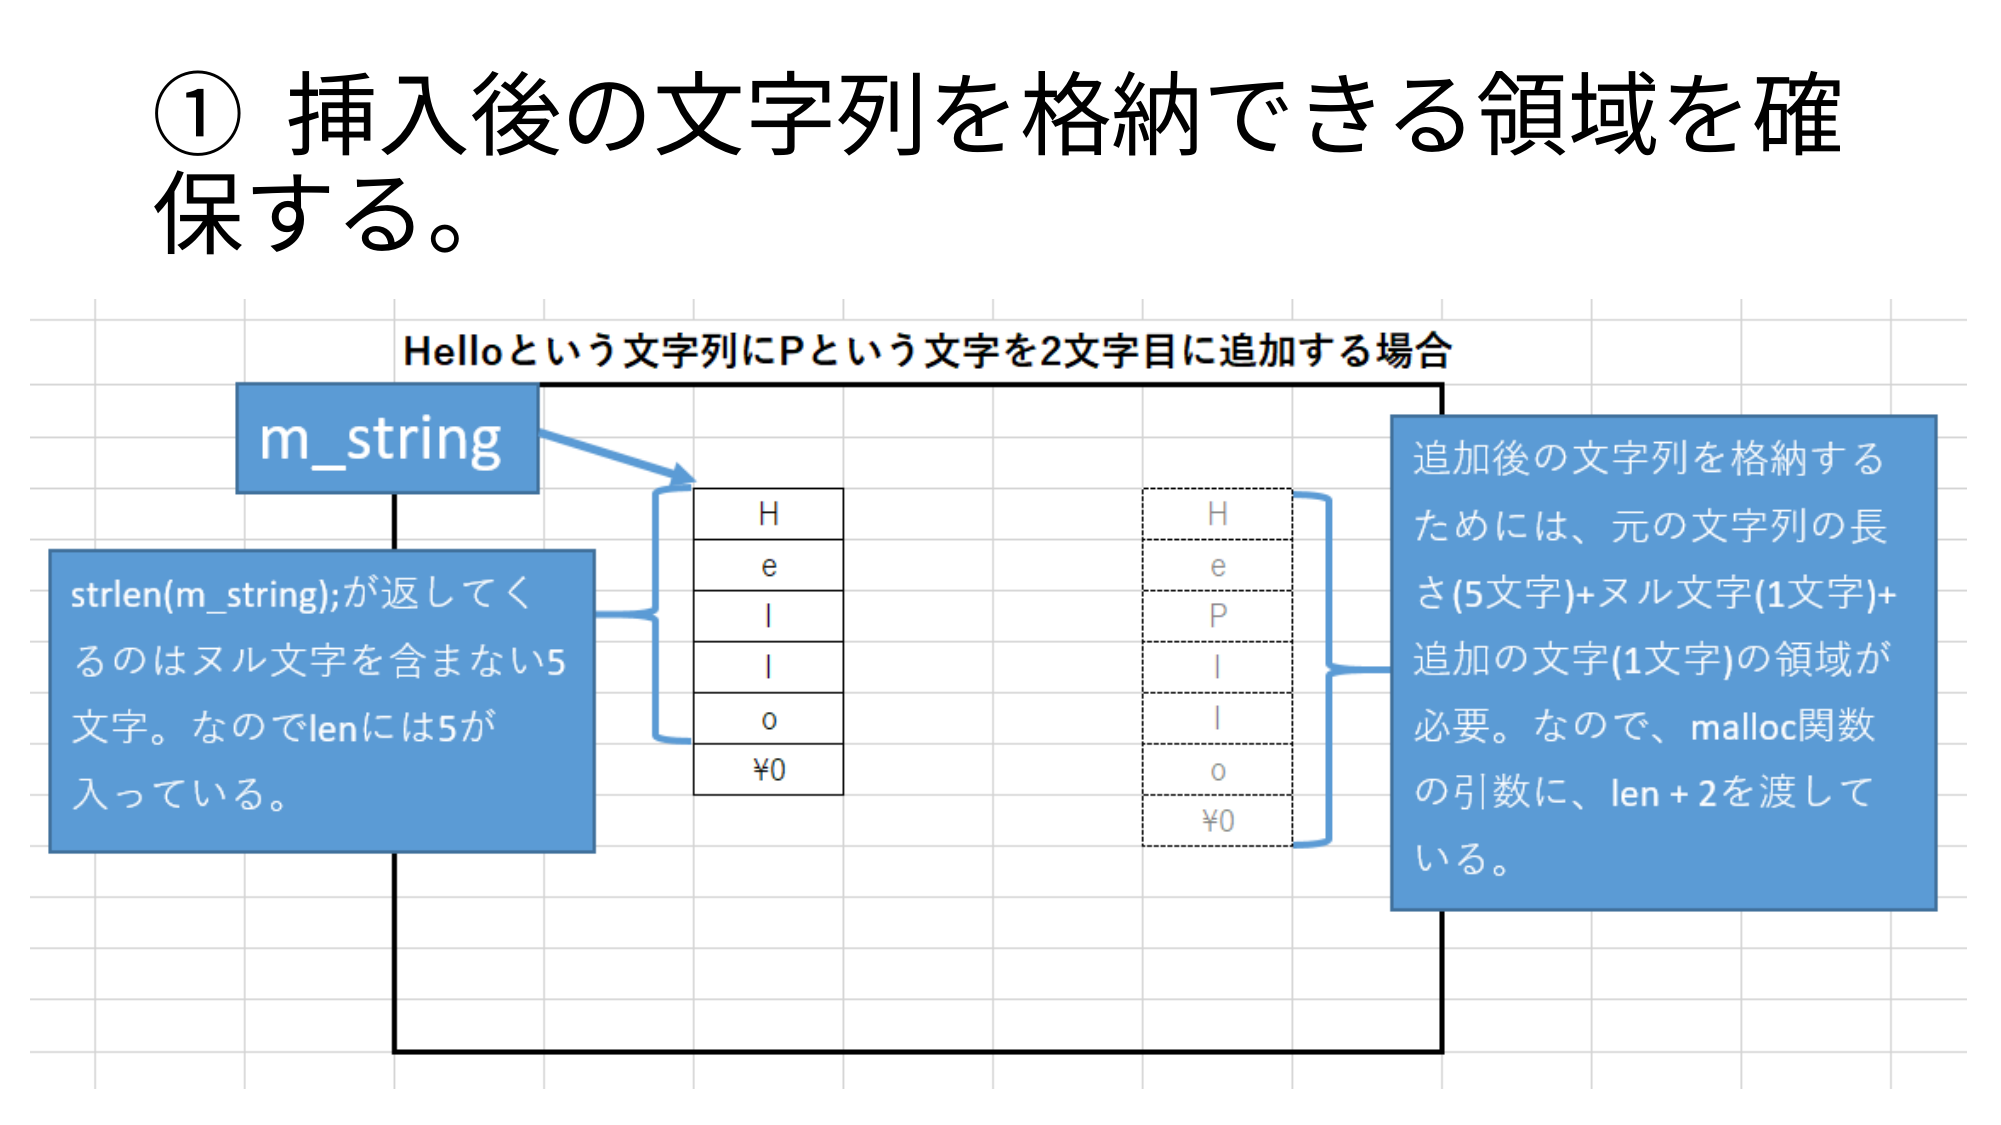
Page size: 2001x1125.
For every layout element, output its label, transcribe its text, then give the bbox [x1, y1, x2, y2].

title ① 挿入後の文字列を格納できる領域を確保する。 [137, 59, 1863, 278]
picture [30, 299, 1967, 1089]
